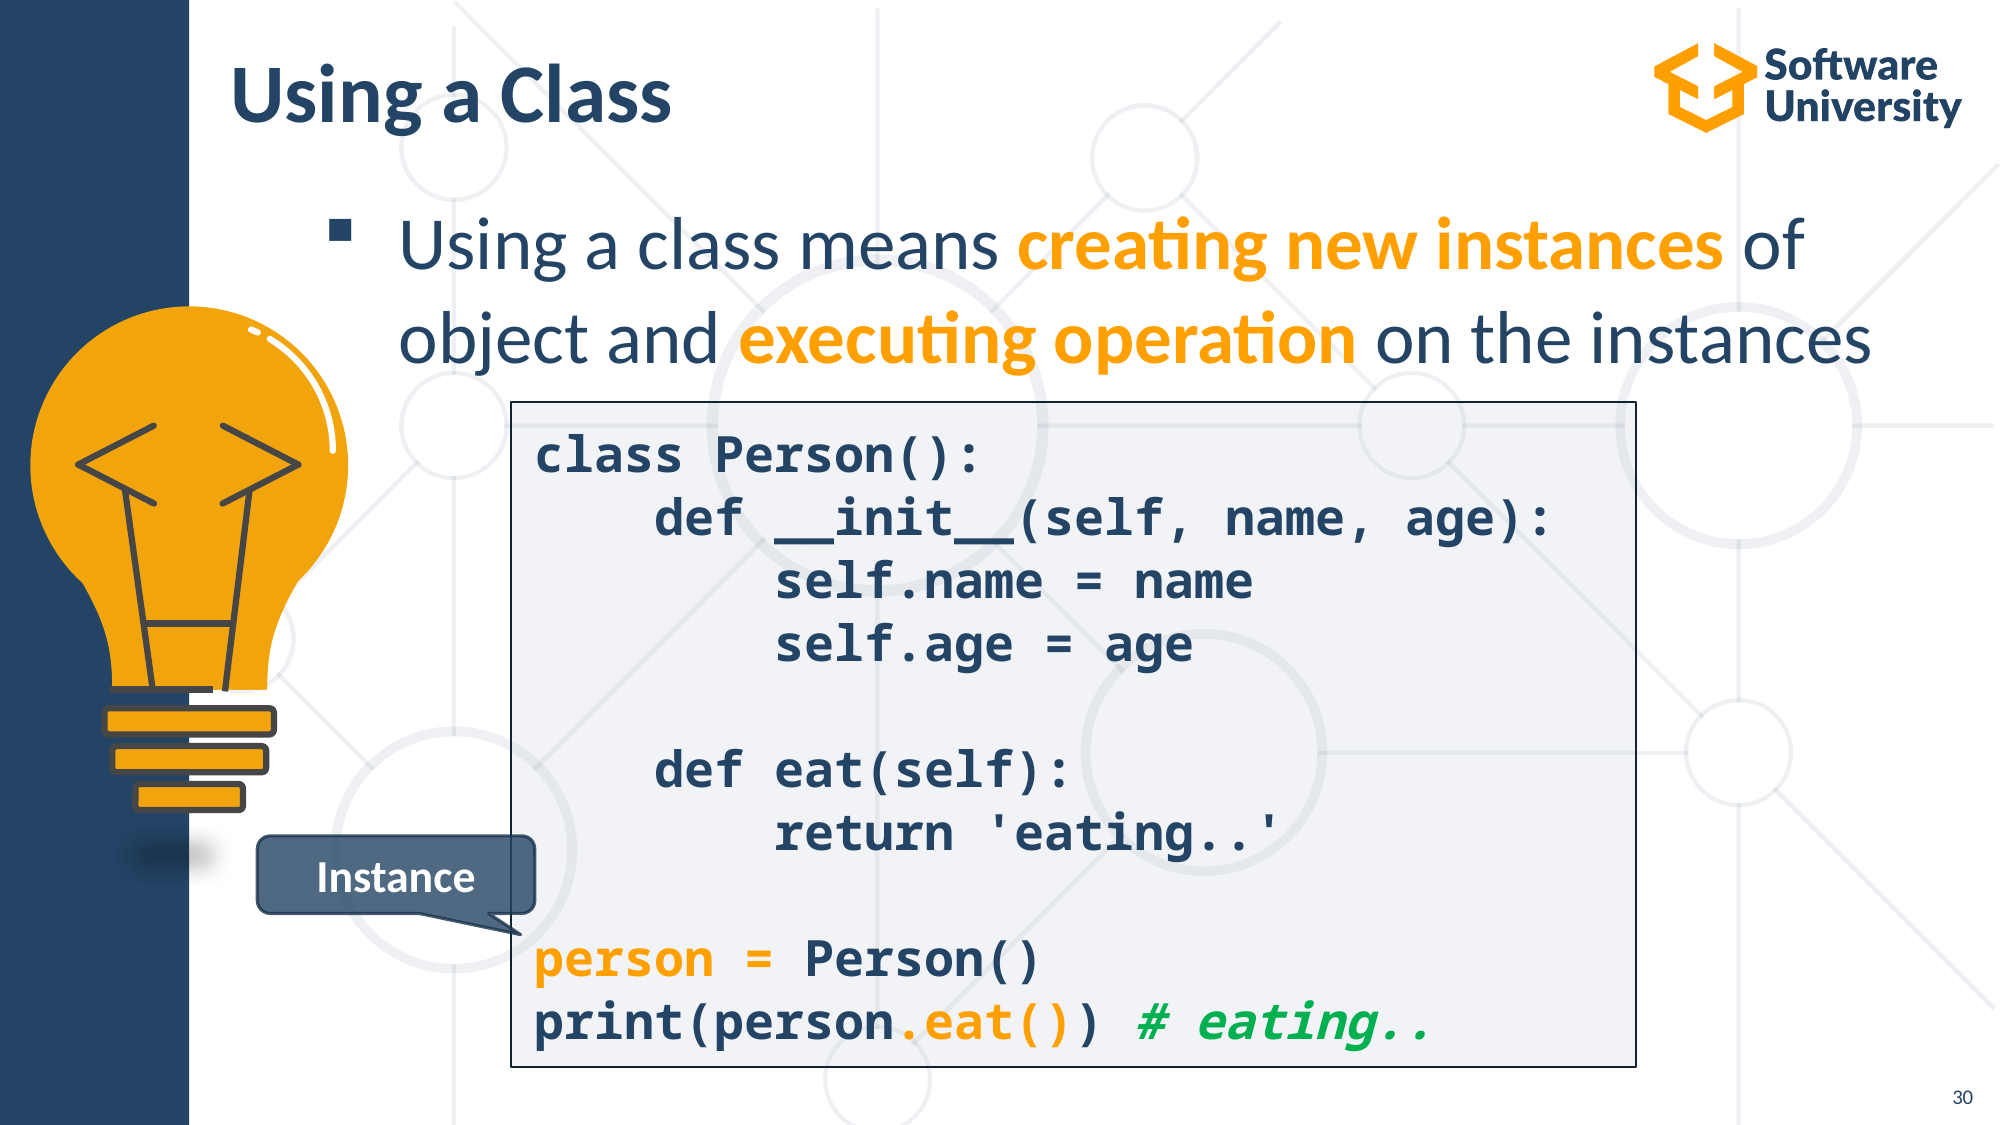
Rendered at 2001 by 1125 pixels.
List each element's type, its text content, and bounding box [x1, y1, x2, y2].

text_box class Person(): def __init__(self, name, age): self.name = name self.age = age def eat(self): return 'eating..' person = Person() print(person.eat()) # eating.. [511, 402, 1637, 1068]
title Using a Class [212, 16, 1628, 162]
list Using a class means creating new instances of object and executing operation on the instances [306, 183, 1968, 1094]
text_box 30 [1927, 1067, 1989, 1117]
text_box Instance [255, 833, 537, 937]
picture [1641, 31, 1973, 145]
